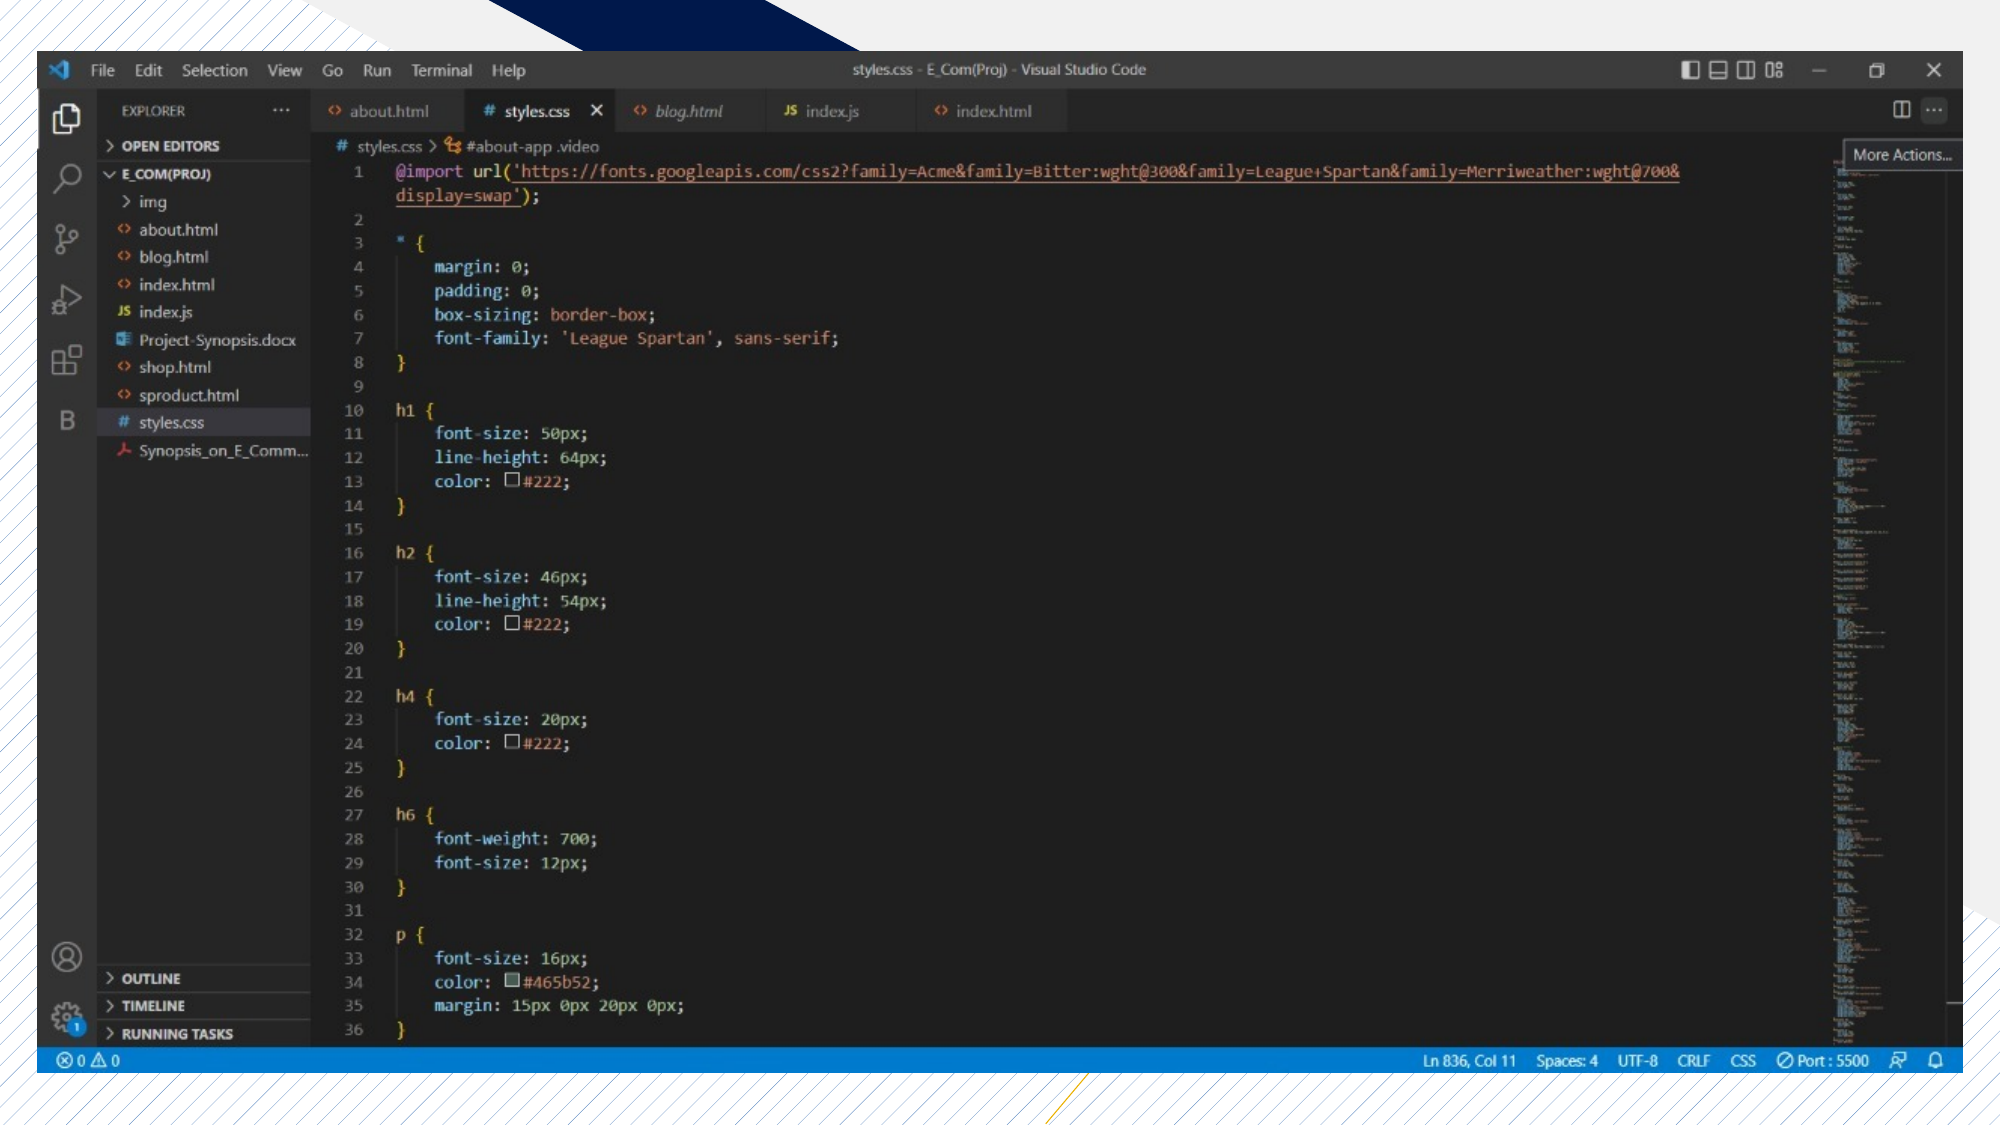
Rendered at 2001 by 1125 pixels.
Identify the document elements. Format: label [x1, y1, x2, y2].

picture [37, 51, 1963, 1074]
